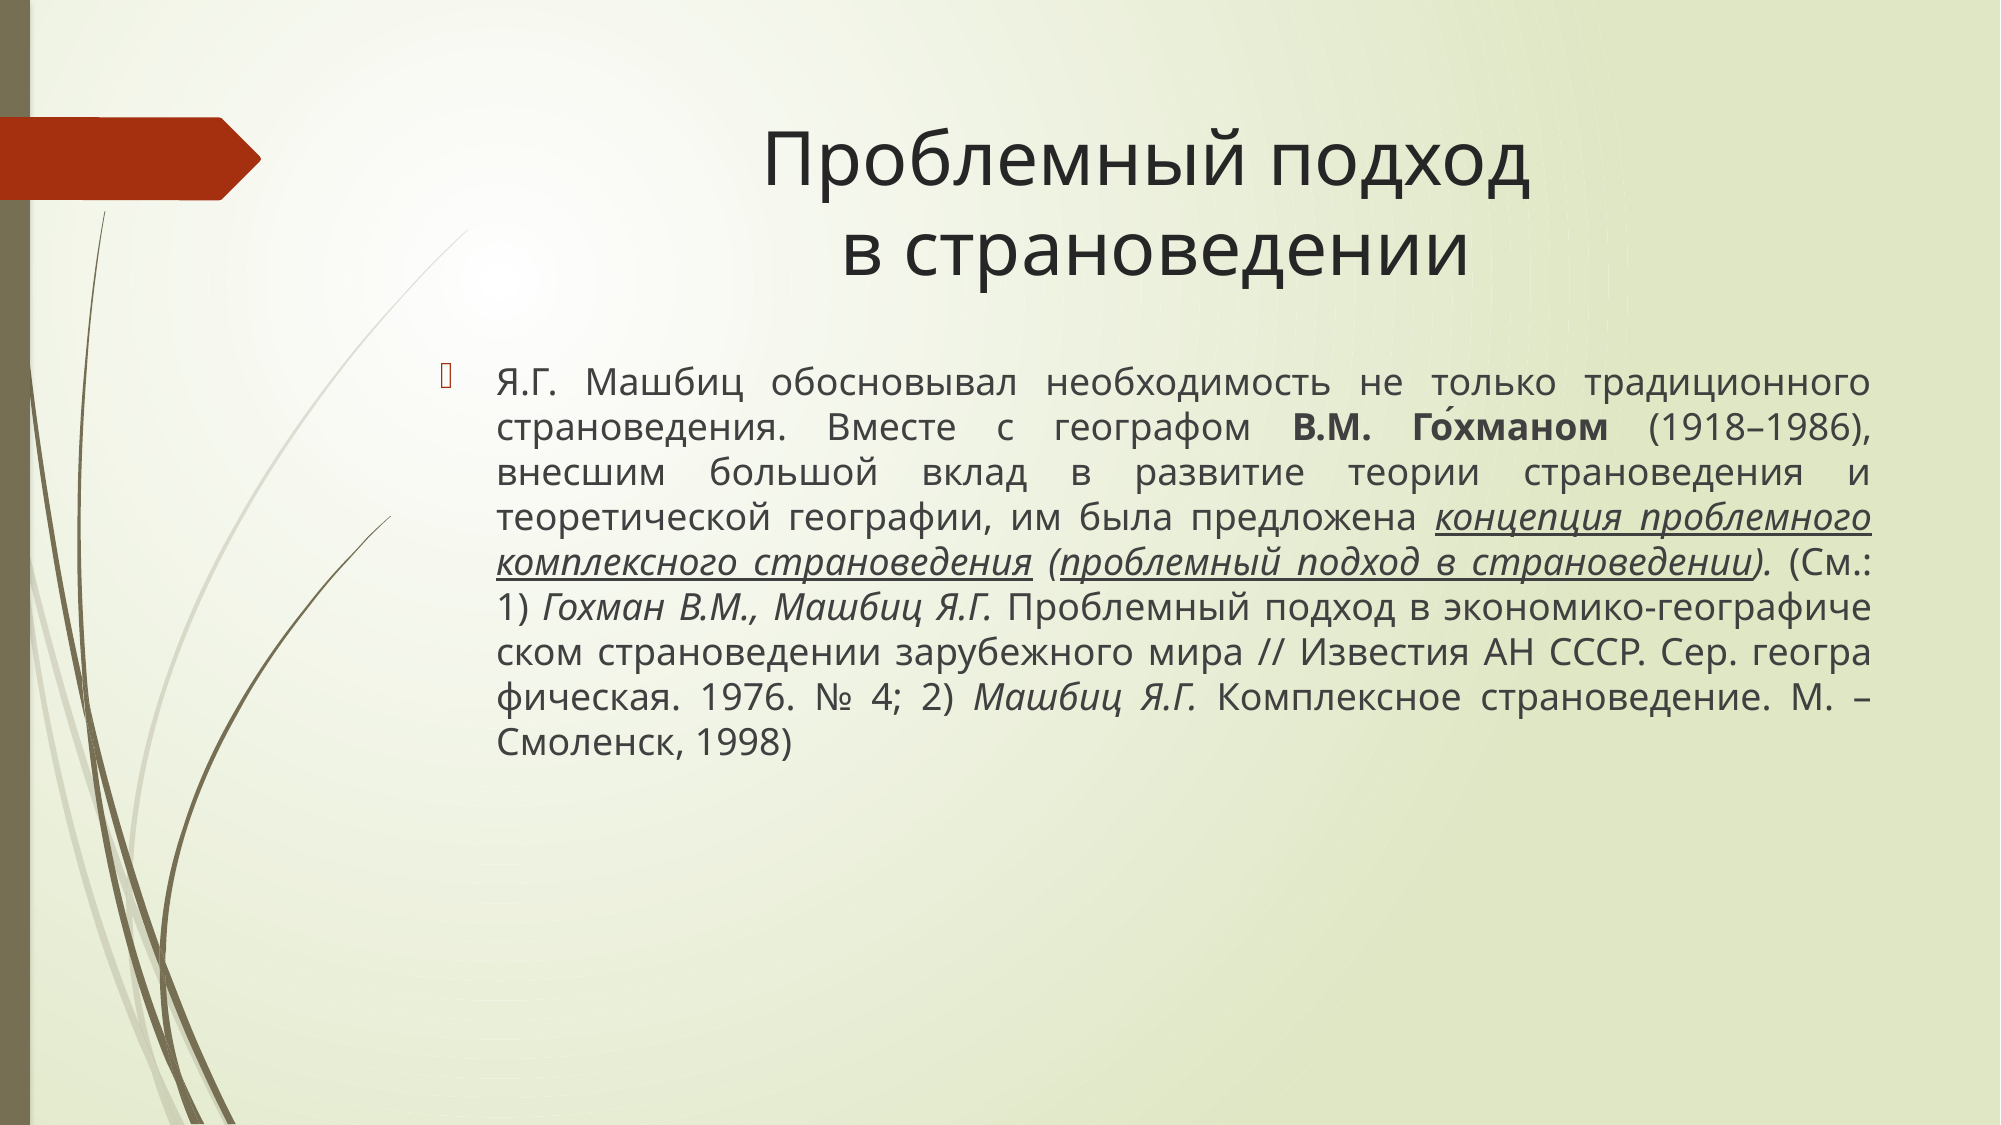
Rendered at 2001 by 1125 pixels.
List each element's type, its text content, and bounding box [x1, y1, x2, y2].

title Проблемный подход в страноведении [425, 102, 1888, 313]
list Я.Г. Машбиц обосновывал необходимость не только традиционного страноведения. Вместе с географом В.М. Го́хманом (1918–1986), внесшим большой вклад в развитие теории страноведения и теоретической географии, им была предложена концепция проблемного комплексного страноведения (проблемный подход в страноведении). (См.: 1) Гохман В.М., Машбиц Я.Г. Про­блем­ный под­ход в эко­но­ми­ко-гео­гра­фи­че­ском стра­но­ве­де­нии за­ру­беж­но­го ми­ра // Из­вес­тия АН СССР. Сер. гео­гра­фи­че­ская. 1976. № 4; 2) Машбиц Я.Г. Комплексное страноведение. М. – Смоленск, 1998) [424, 350, 1888, 970]
